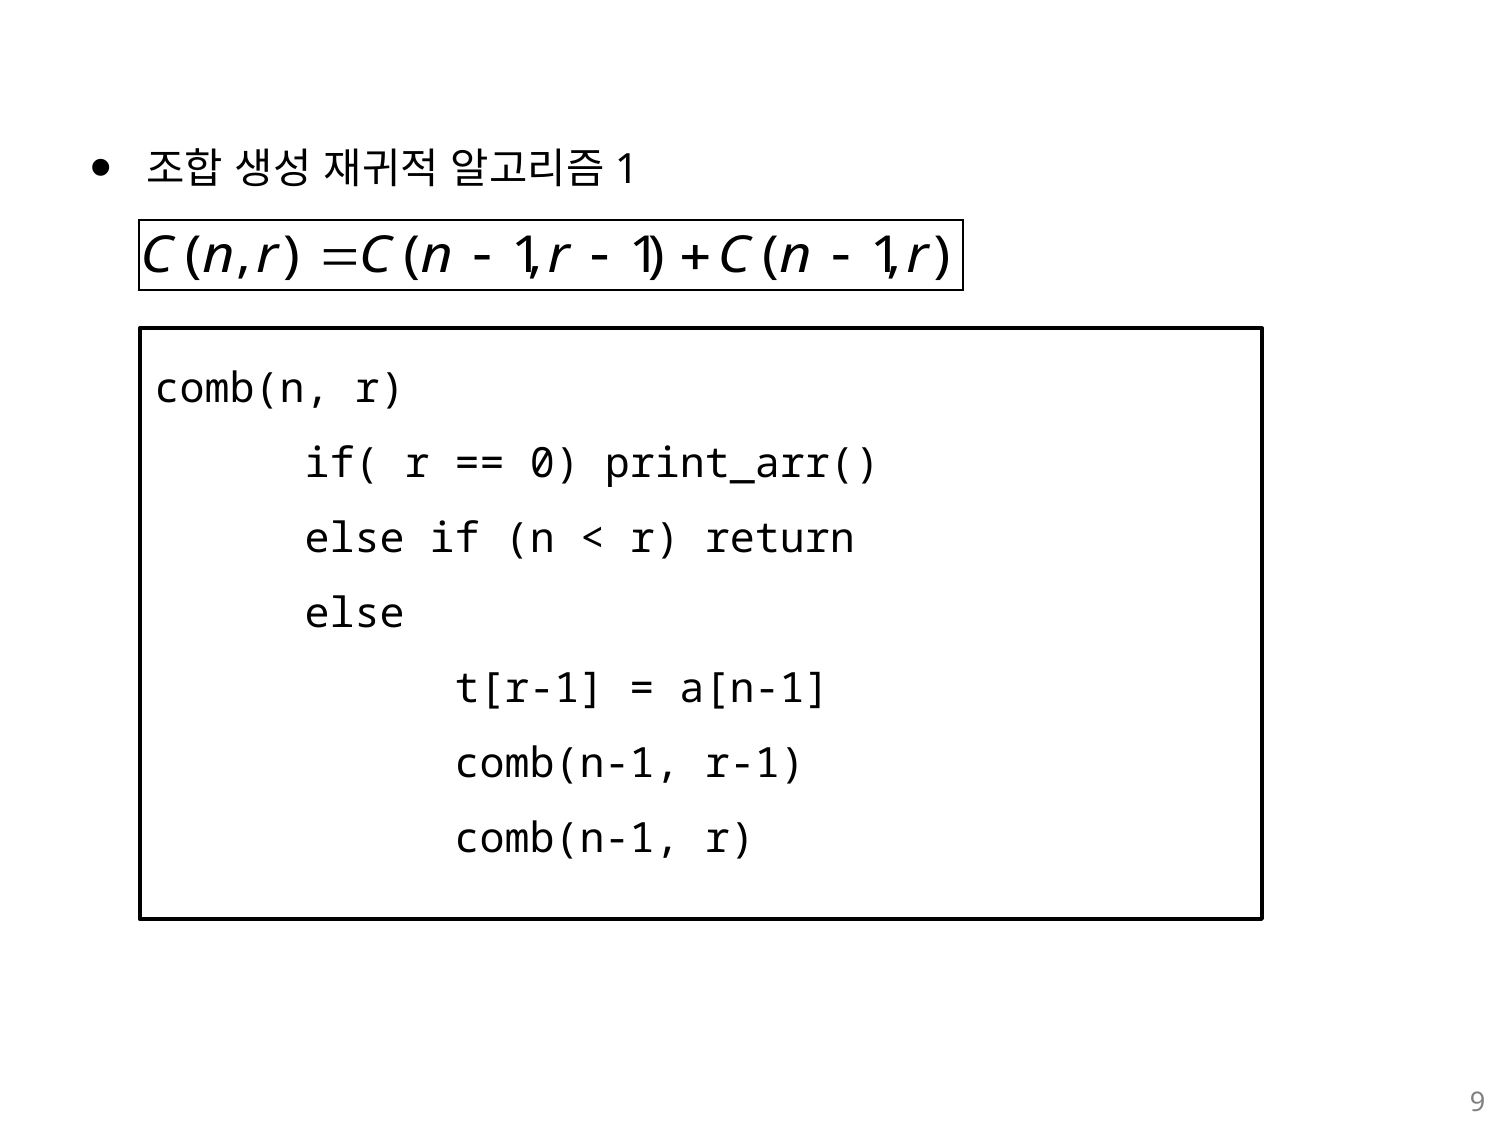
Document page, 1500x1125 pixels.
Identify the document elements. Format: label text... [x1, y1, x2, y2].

text_box comb(n, r) if( r == 0) print_arr() else if (n < r) return else t[r-1] = a[n-1] comb(n-1, r-1) comb(n-1, r) [139, 328, 1262, 919]
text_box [139, 220, 962, 290]
slide_number 9 [1149, 1076, 1500, 1125]
list 조합 생성 재귀적 알고리즘1 [75, 119, 1425, 926]
